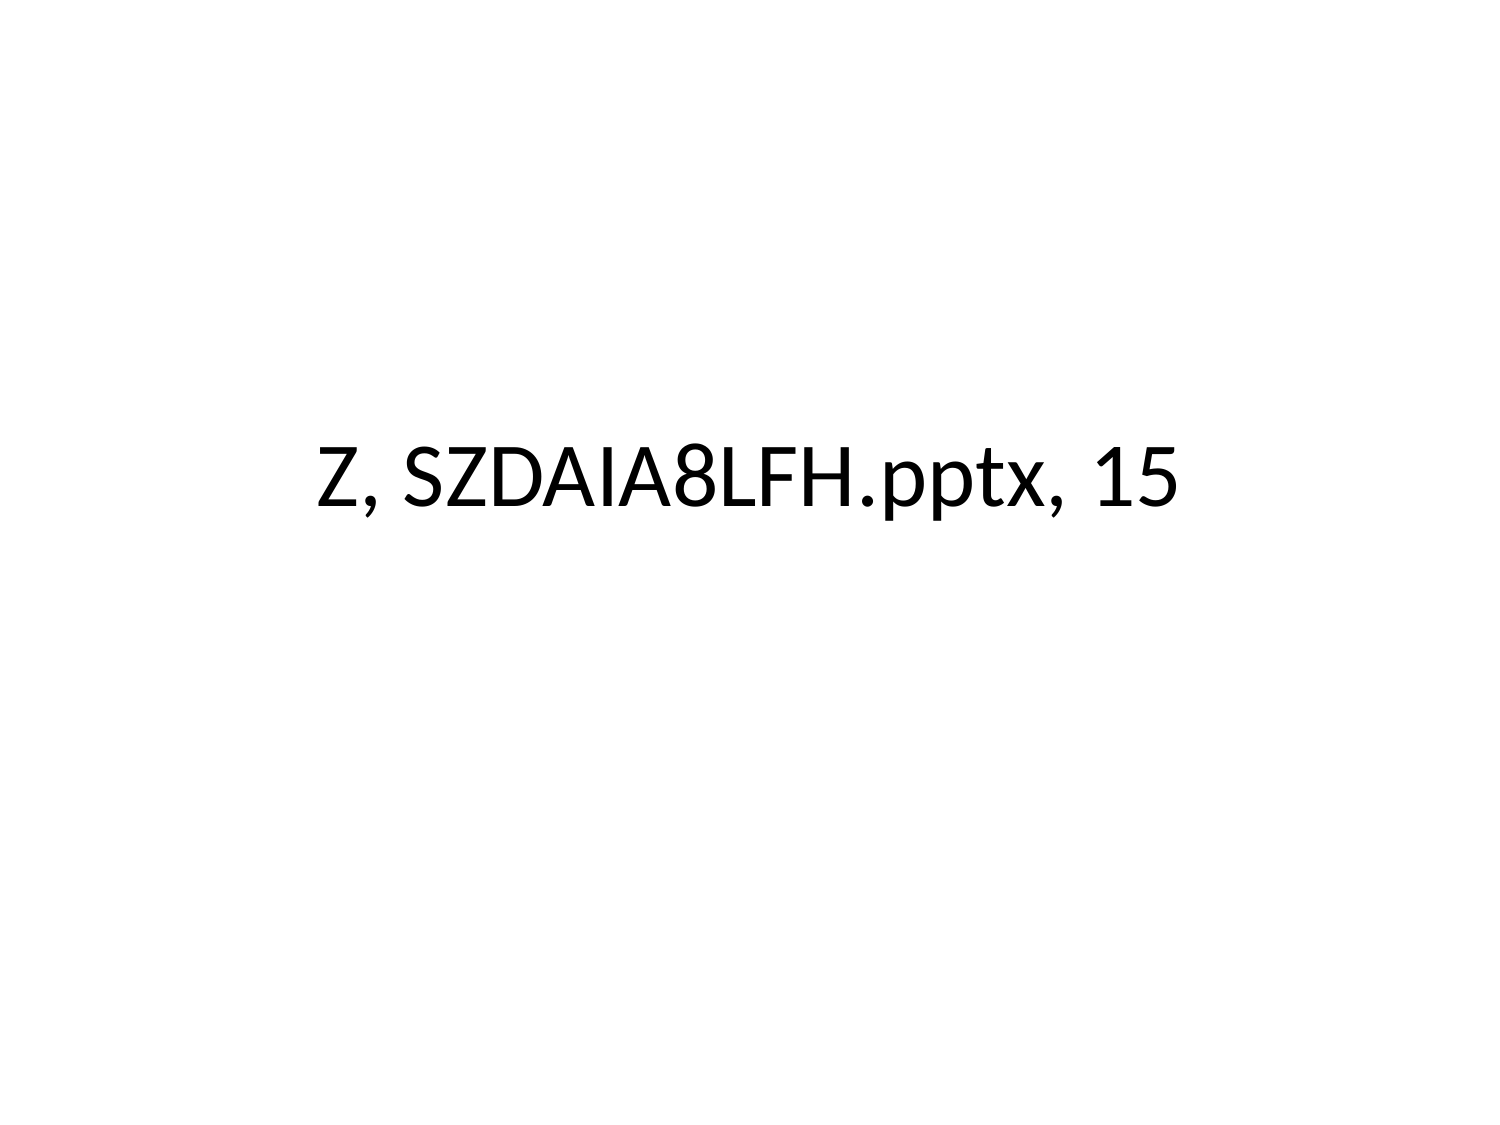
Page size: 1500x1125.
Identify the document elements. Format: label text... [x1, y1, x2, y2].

title Z, SZDAIA8LFH.pptx, 15 [112, 349, 1388, 591]
